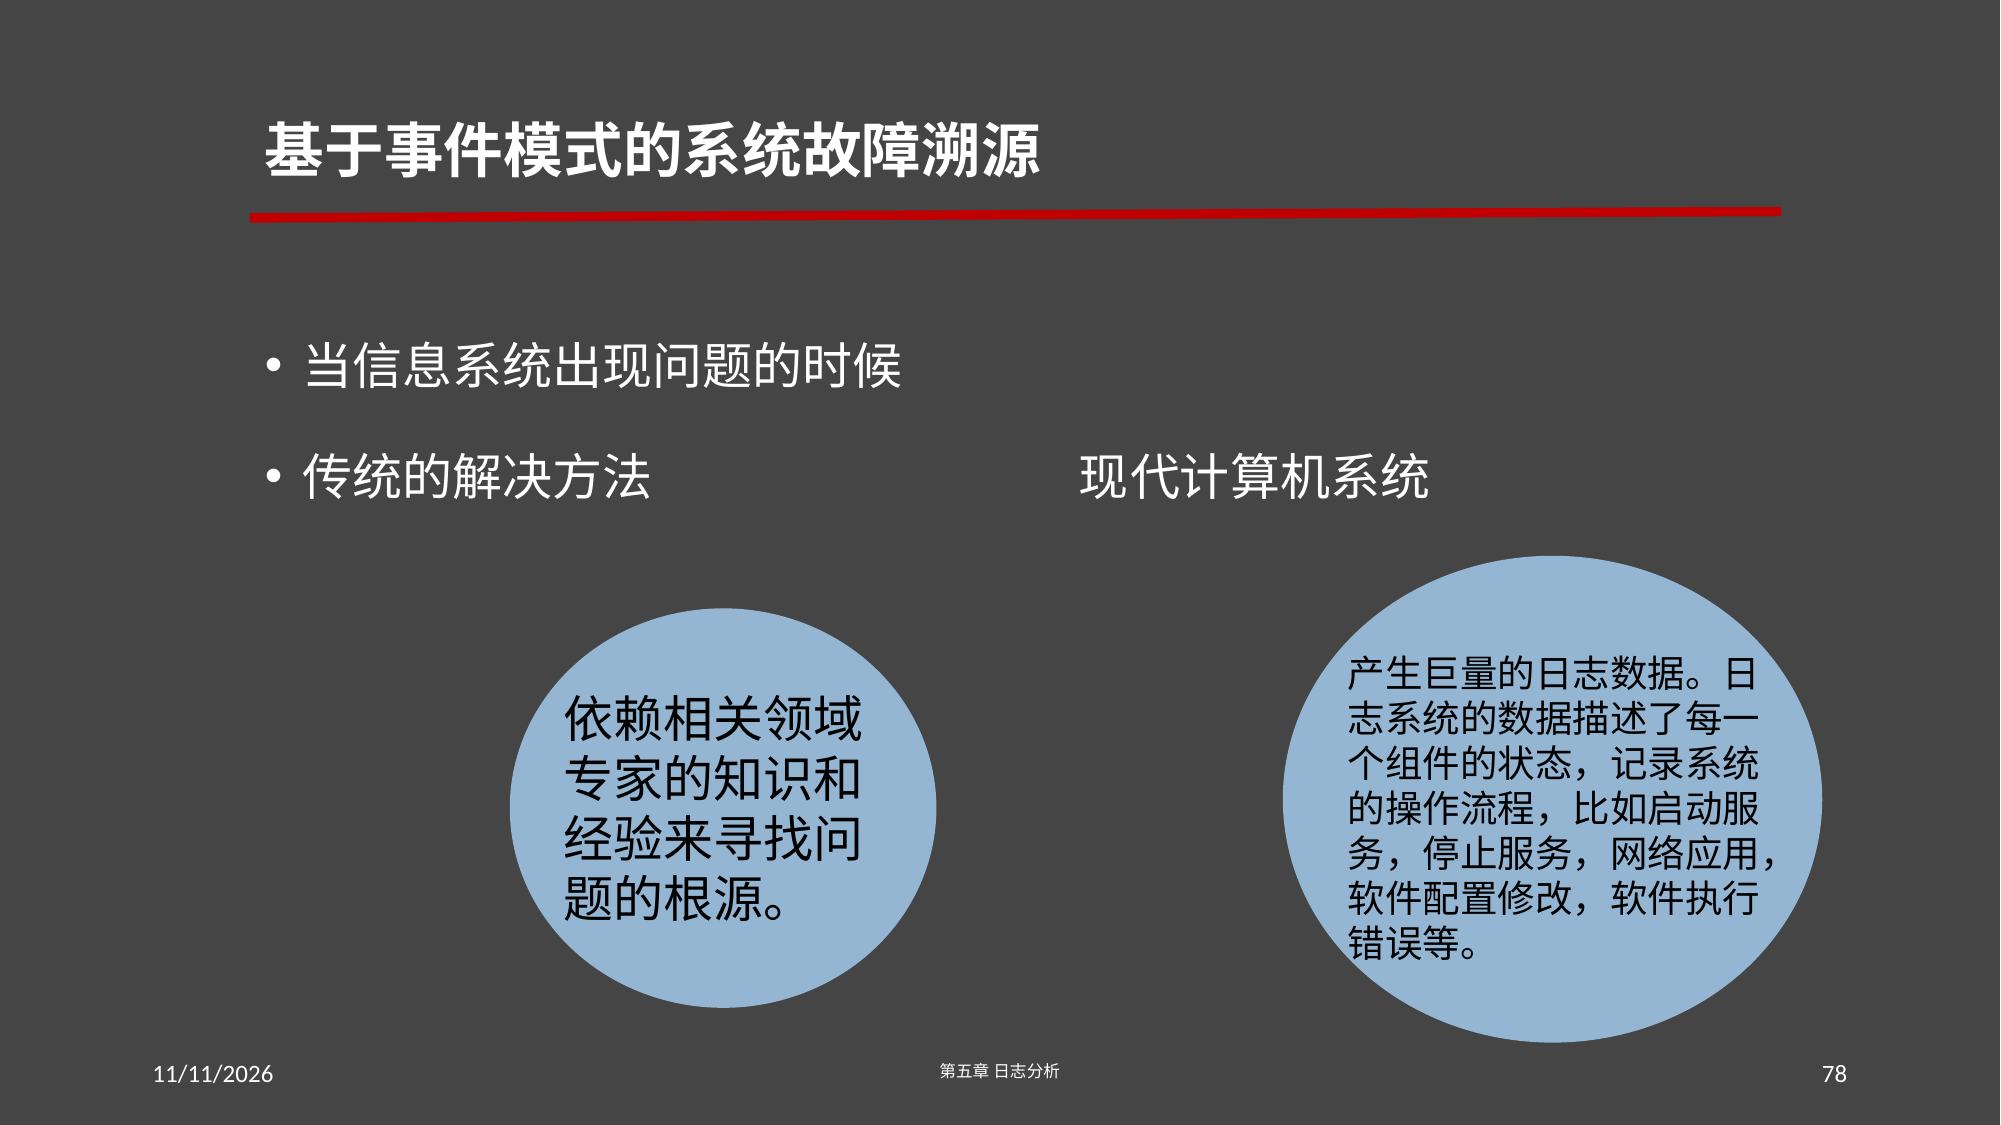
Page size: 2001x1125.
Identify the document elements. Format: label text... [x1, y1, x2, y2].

footer 第五章 日志分析 [662, 1042, 1338, 1103]
text_box 依赖相关领域专家的知识和经验来寻找问题的根源。 [548, 680, 898, 936]
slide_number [137, 1042, 588, 1103]
text_box [1803, 706, 1824, 893]
text_box [557, 936, 889, 1009]
list 当信息系统出现问题的时候 传统的解决方法 现代计算机系统 [249, 296, 1782, 1011]
text_box [1281, 657, 1332, 942]
title 基于事件模式的系统故障溯源 [249, 47, 1782, 265]
text_box [1362, 973, 1743, 1044]
slide_number 78 [1412, 1042, 1863, 1103]
text_box 产生巨量的日志数据。日志系统的数据描述了每一个组件的状态，记录系统的操作流程，比如启动服务，停止服务，网络应用，软件配置修改，软件执行错误等。 [1332, 643, 1803, 973]
text_box [898, 691, 938, 925]
text_box [558, 607, 889, 680]
text_box [508, 692, 548, 924]
text_box [1344, 554, 1761, 643]
